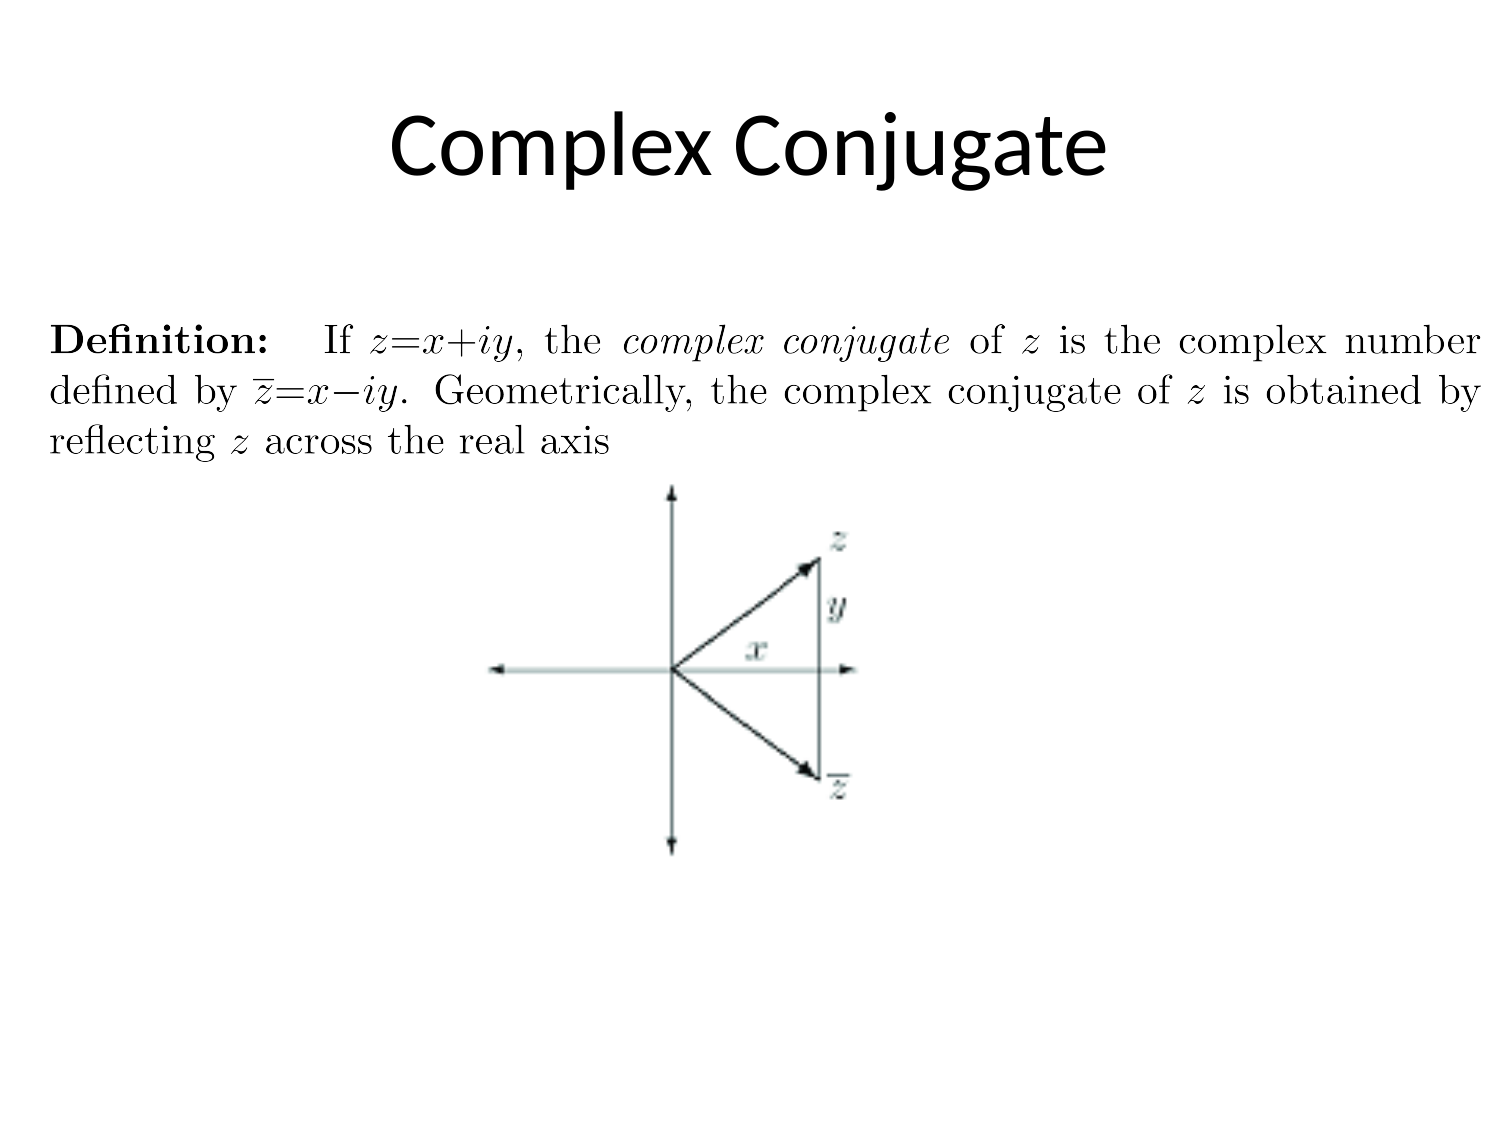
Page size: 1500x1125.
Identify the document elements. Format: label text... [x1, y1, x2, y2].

picture [49, 324, 1481, 869]
title Complex Conjugate [75, 45, 1425, 233]
